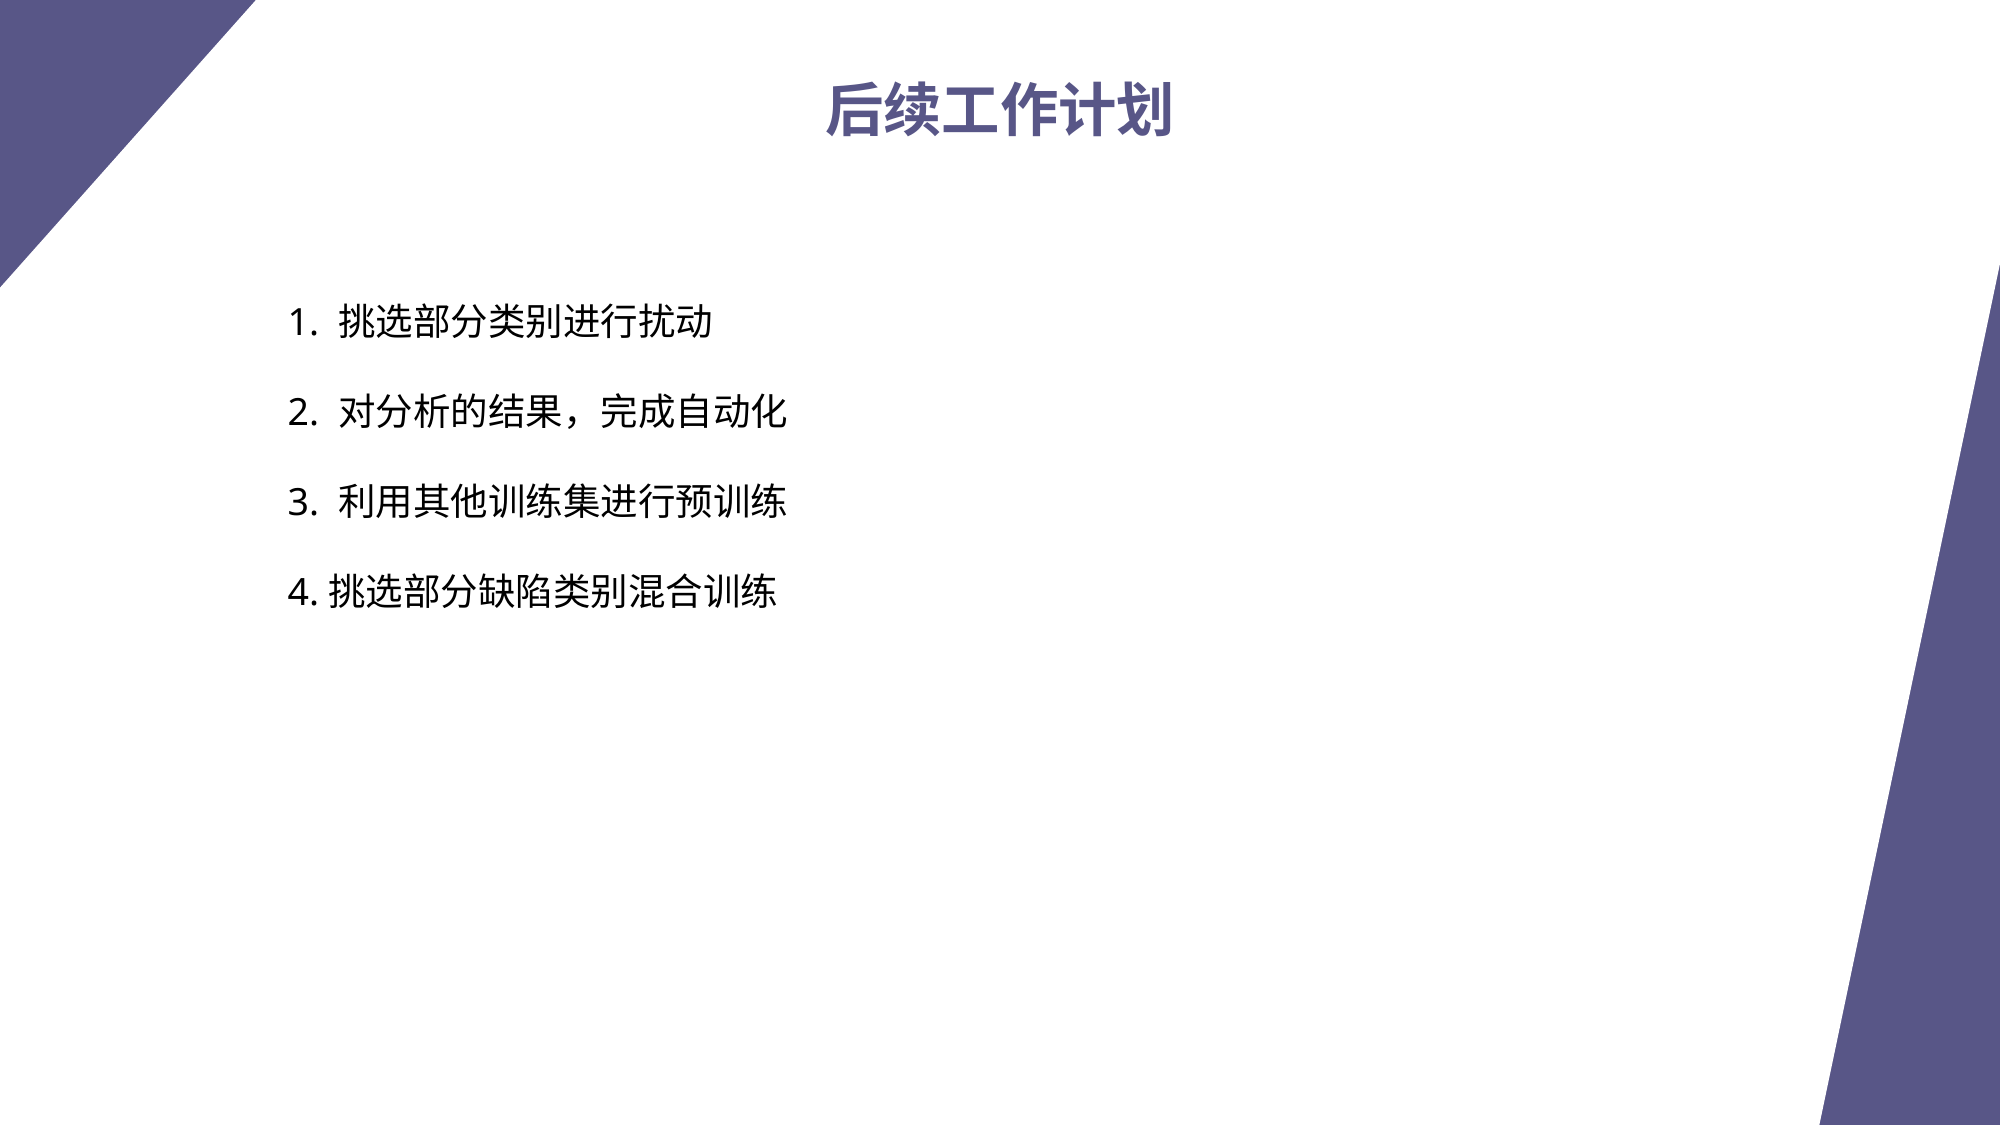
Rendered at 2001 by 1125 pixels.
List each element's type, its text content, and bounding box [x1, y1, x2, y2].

text_box 点击输入您的标题 [692, 102, 1307, 163]
text_box [1817, 259, 2000, 1125]
text_box 1. 挑选部分类别进行扰动 2. 对分析的结果，完成自动化 3. 利用其他训练集进行预训练 4.挑选部分缺陷类别混合训练 [273, 290, 1902, 666]
text_box 后续工作计划 [810, 66, 1190, 151]
text_box [0, 0, 259, 291]
